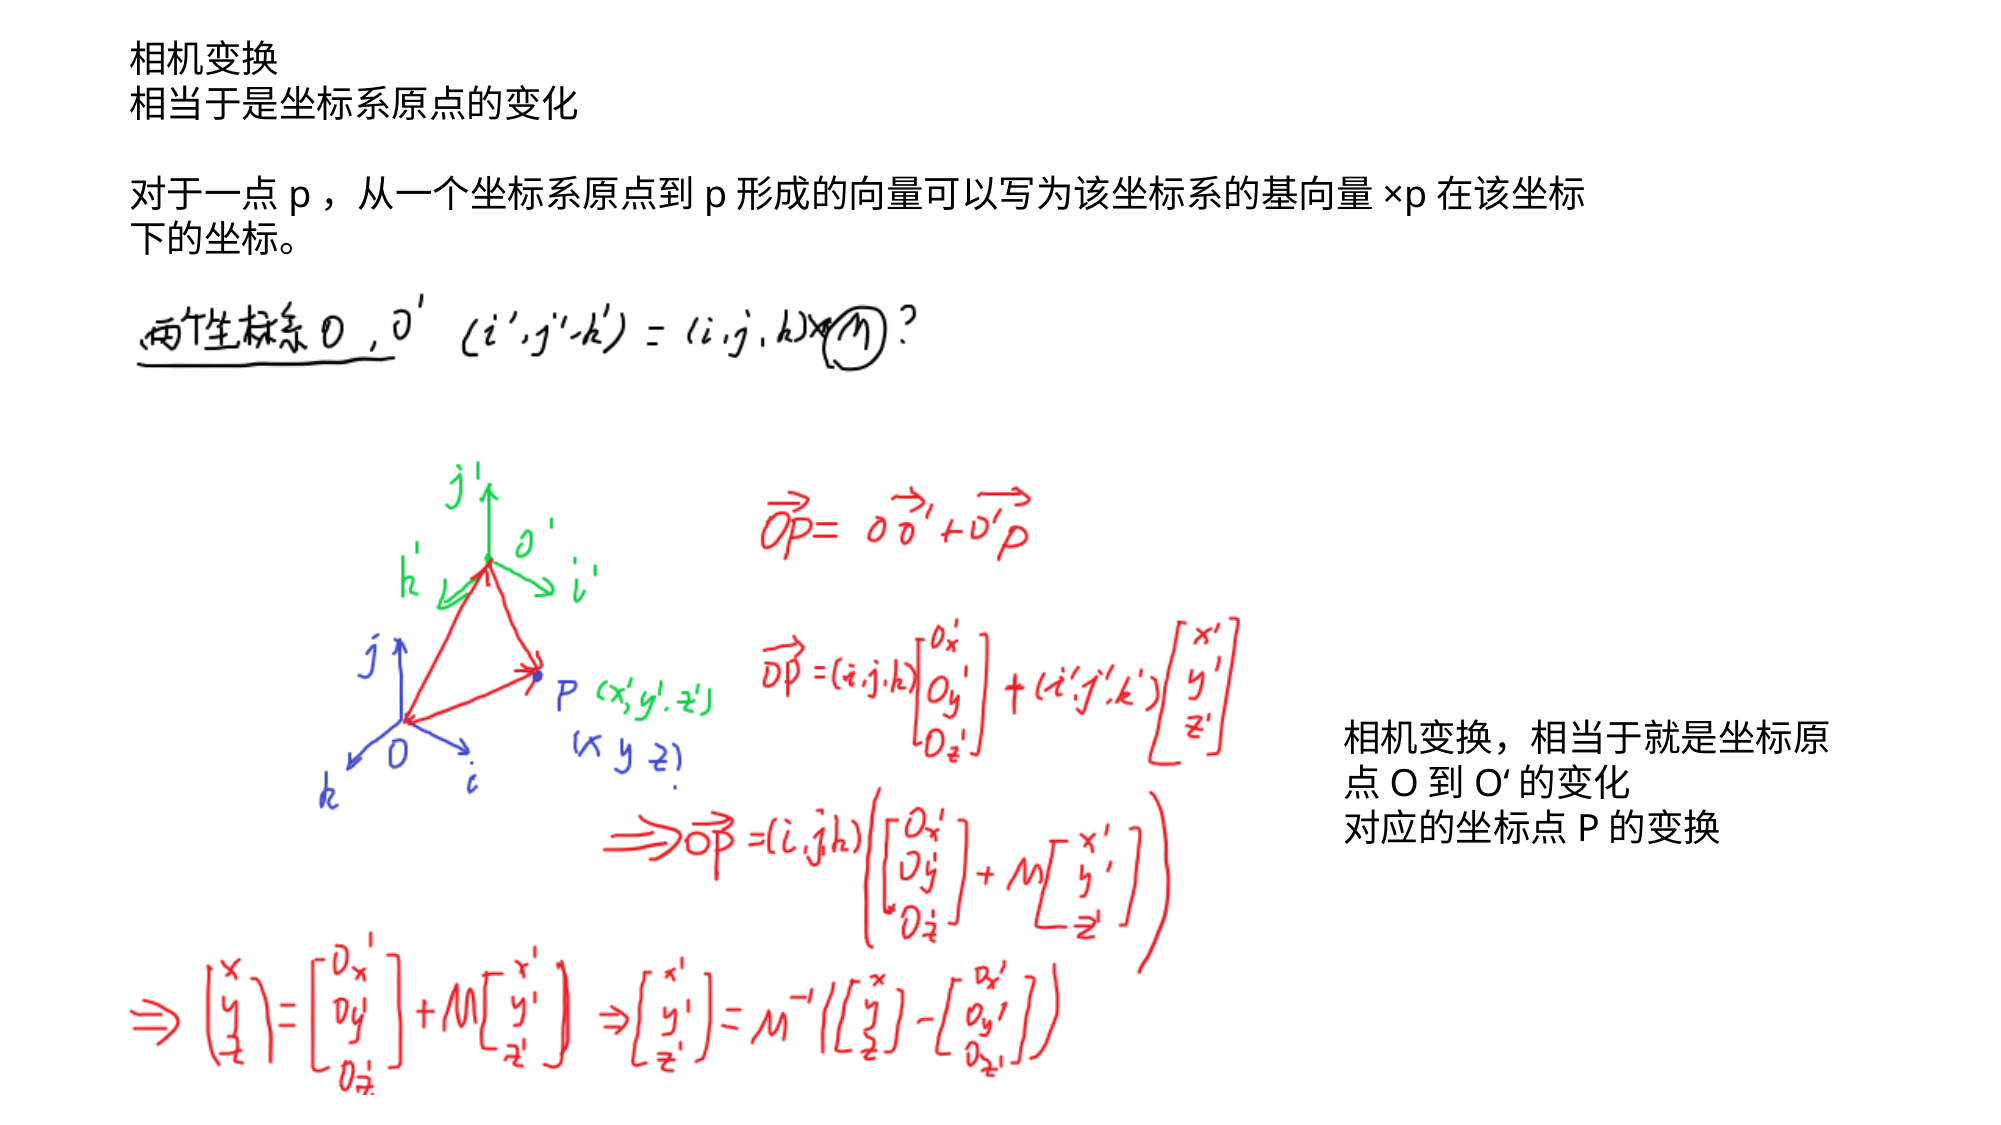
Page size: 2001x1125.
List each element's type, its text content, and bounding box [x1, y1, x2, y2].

text_box 相机变换，相当于就是坐标原点O到O‘的变化 对应的坐标点P的变换 [1328, 706, 1846, 857]
picture [95, 269, 1312, 1095]
text_box 相机变换 相当于是坐标系原点的变化 对于一点p，从一个坐标系原点到p形成的向量可以写为该坐标系的基向量×p在该坐标下的坐标。 [114, 27, 1624, 268]
